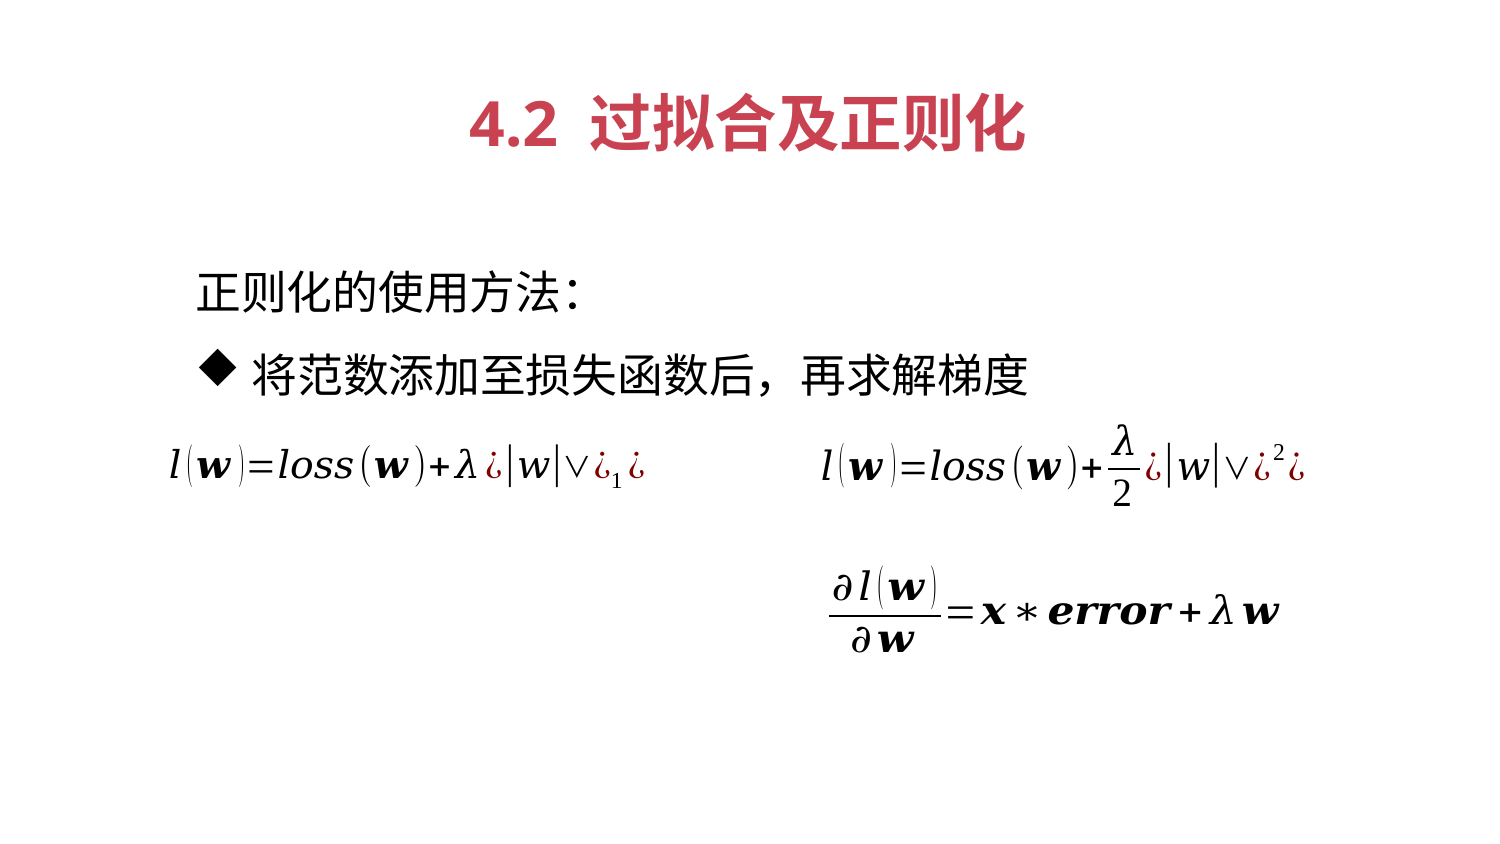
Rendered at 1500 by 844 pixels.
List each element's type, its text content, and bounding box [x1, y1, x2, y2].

text_box 4.2 过拟合及正则化 [454, 76, 1043, 167]
text_box 正则化的使用方法： 将范数添加至损失函数后，再求解梯度 [180, 228, 1045, 409]
